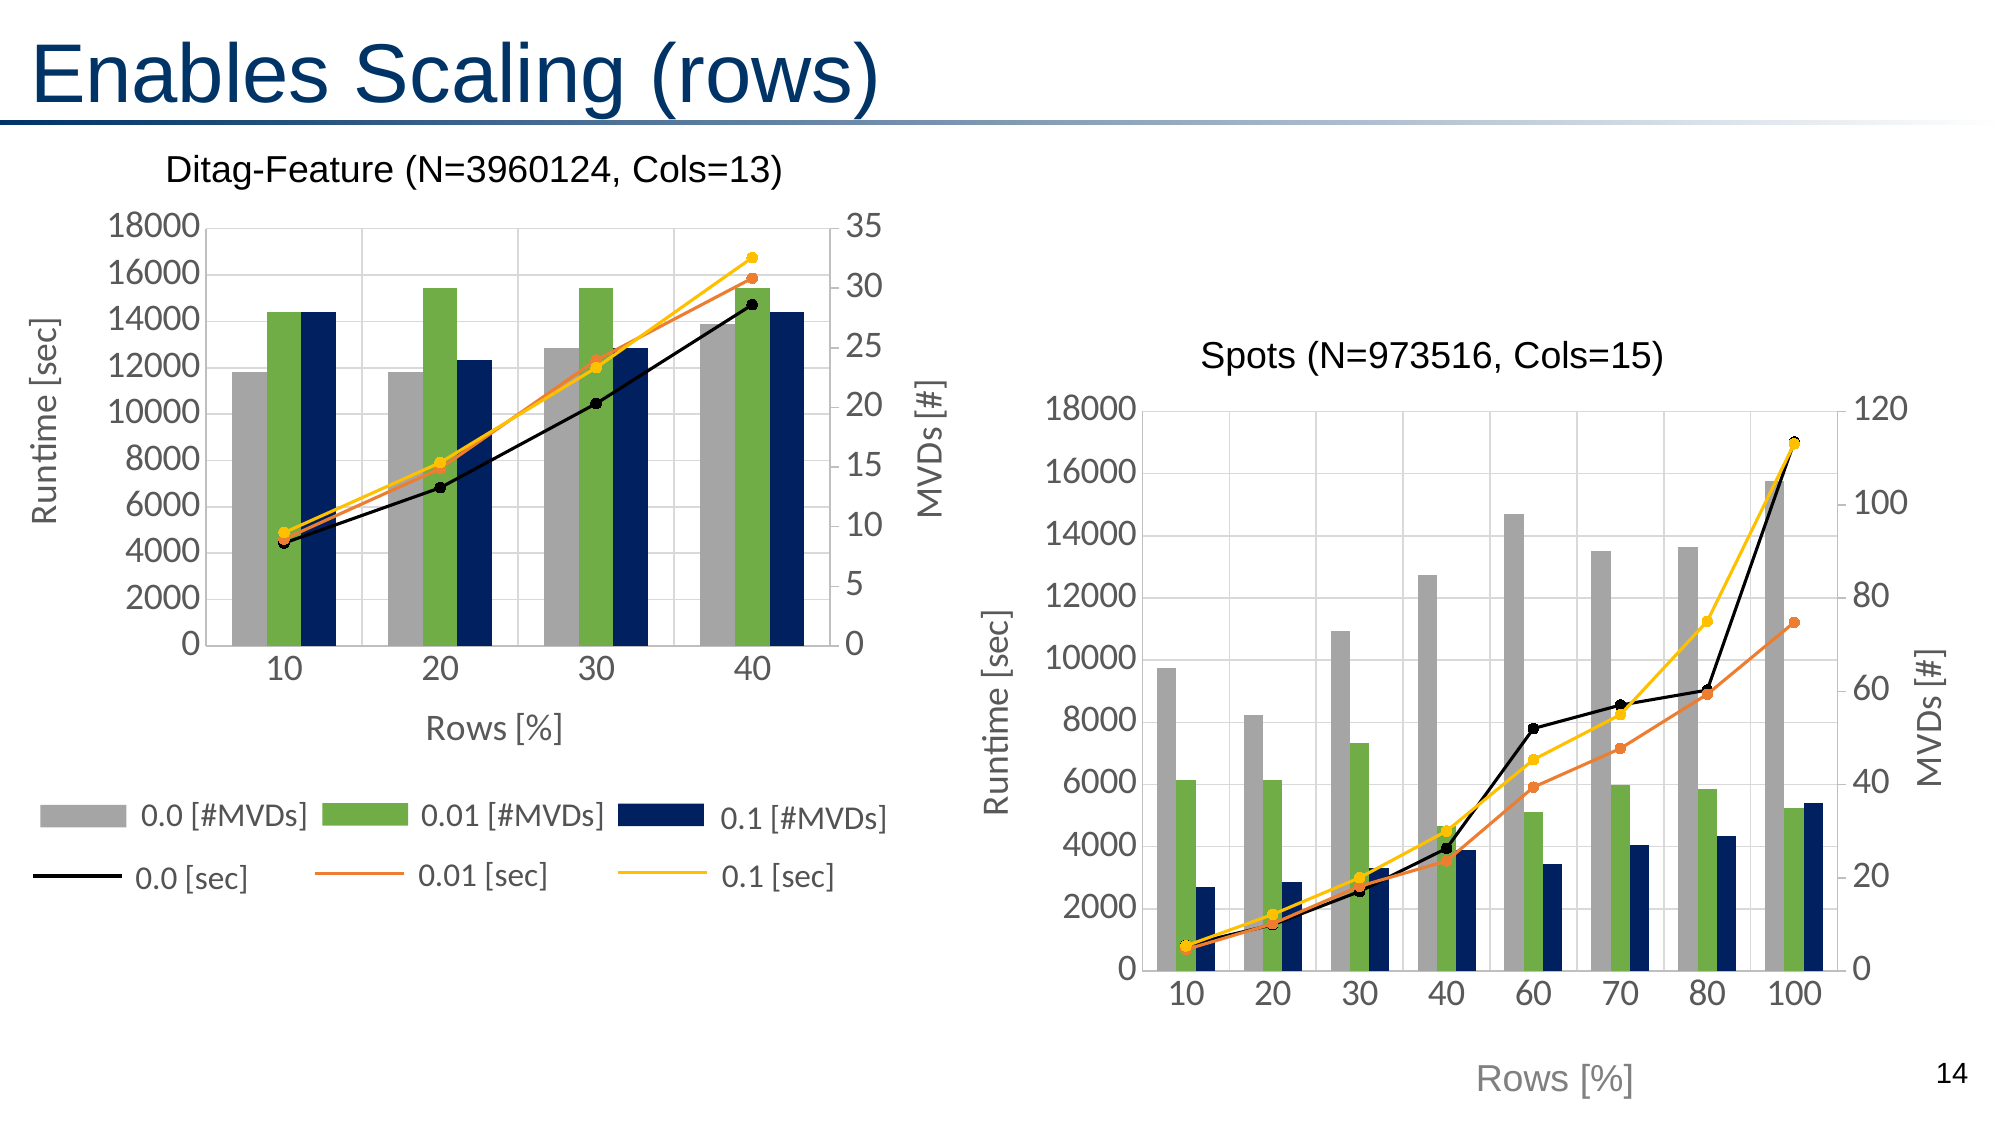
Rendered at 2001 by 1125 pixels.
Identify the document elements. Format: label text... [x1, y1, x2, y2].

title Enables Scaling (rows) [0, 0, 2000, 138]
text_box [617, 788, 1130, 844]
chart [0, 197, 1962, 1047]
slide_number 14 [1516, 1046, 1984, 1125]
text_box Rows [%] [1461, 1047, 1712, 1107]
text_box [314, 845, 648, 901]
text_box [322, 785, 830, 842]
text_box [33, 848, 323, 905]
text_box Ditag-Feature (N=3960124, Cols=13) [150, 137, 813, 197]
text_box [618, 846, 909, 903]
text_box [40, 785, 322, 842]
text_box Spots (N=973516, Cols=15) [1185, 323, 1848, 381]
